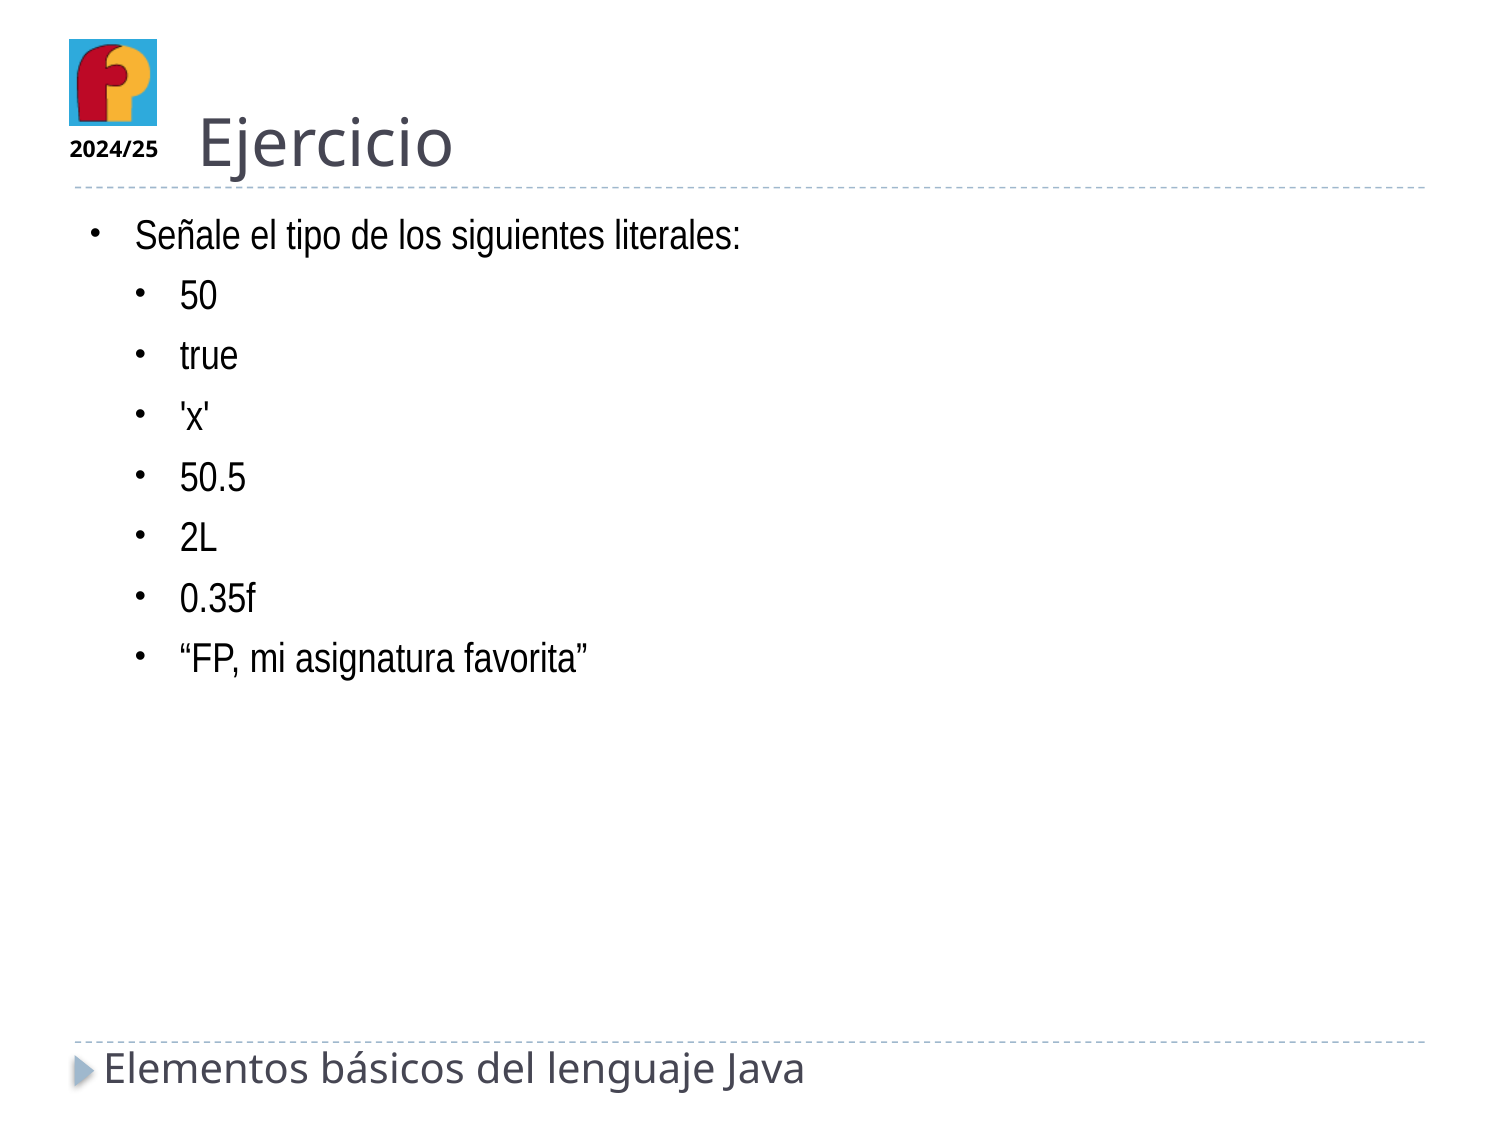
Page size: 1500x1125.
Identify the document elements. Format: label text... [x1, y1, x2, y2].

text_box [56, 38, 172, 171]
list Señale el tipo de los siguientes literales: 50 true 'x' 50.5 2L 0.35f “FP, mi asignatura favorita” [75, 200, 1425, 1010]
title Ejercicio [183, 24, 1425, 188]
